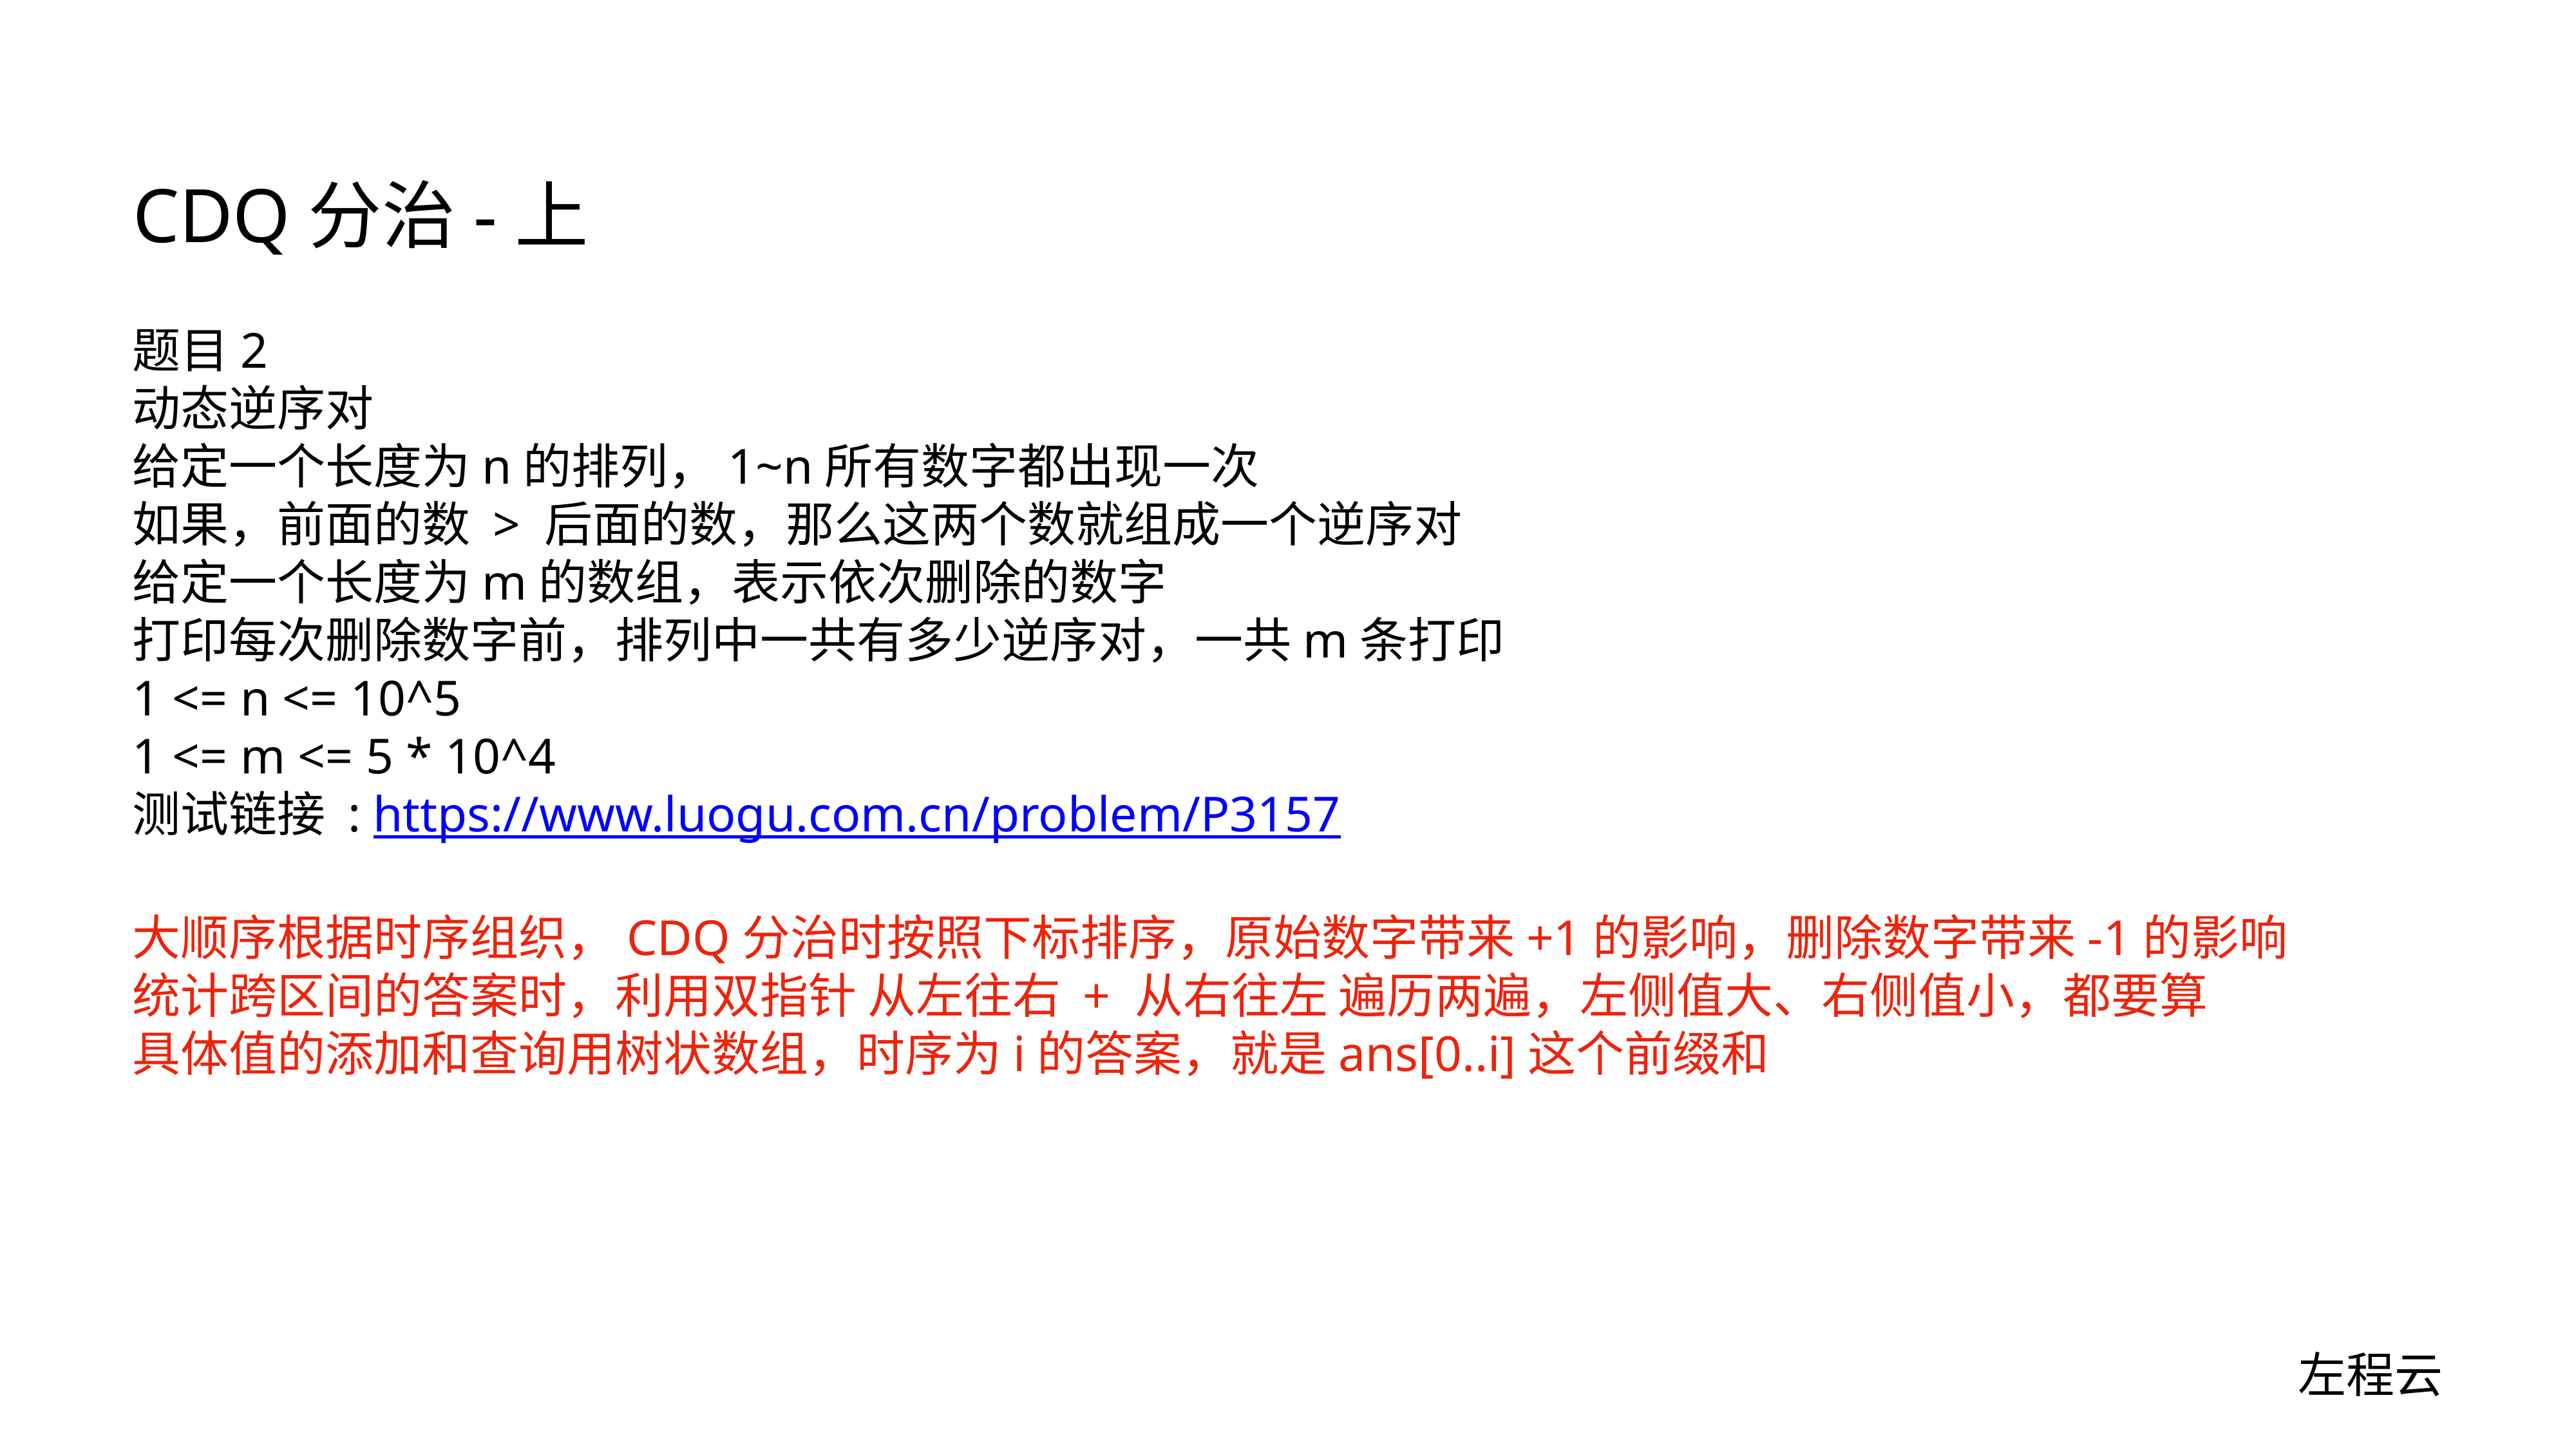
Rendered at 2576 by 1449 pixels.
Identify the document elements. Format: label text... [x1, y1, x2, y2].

text_box 题目2 动态逆序对 给定一个长度为n的排列，1~n所有数字都出现一次 如果，前面的数 > 后面的数，那么这两个数就组成一个逆序对 给定一个长度为m的数组，表示依次删除的数字 打印每次删除数字前，排列中一共有多少逆序对，一共m条打印 1 <= n <= 10^5 1 <= m <= 5 * 10^4 测试链接 : https://www.luogu.com.cn/problem/P3157 大顺序根据时序组织，CDQ分治时按照下标排序，原始数字带来+1的影响，删除数字带来-1的影响 统计跨区间的答案时，利用双指针 从左往右 + 从右往左 遍历两遍，左侧值大、右侧值小，都要算 具体值的添加和查询用树状数组，时序为i的答案，就是ans[0..i]这个前缀和 [127, 314, 2449, 1304]
title CDQ分治-上 [127, 48, 2449, 263]
text_box 左程云 [127, 1339, 2449, 1408]
